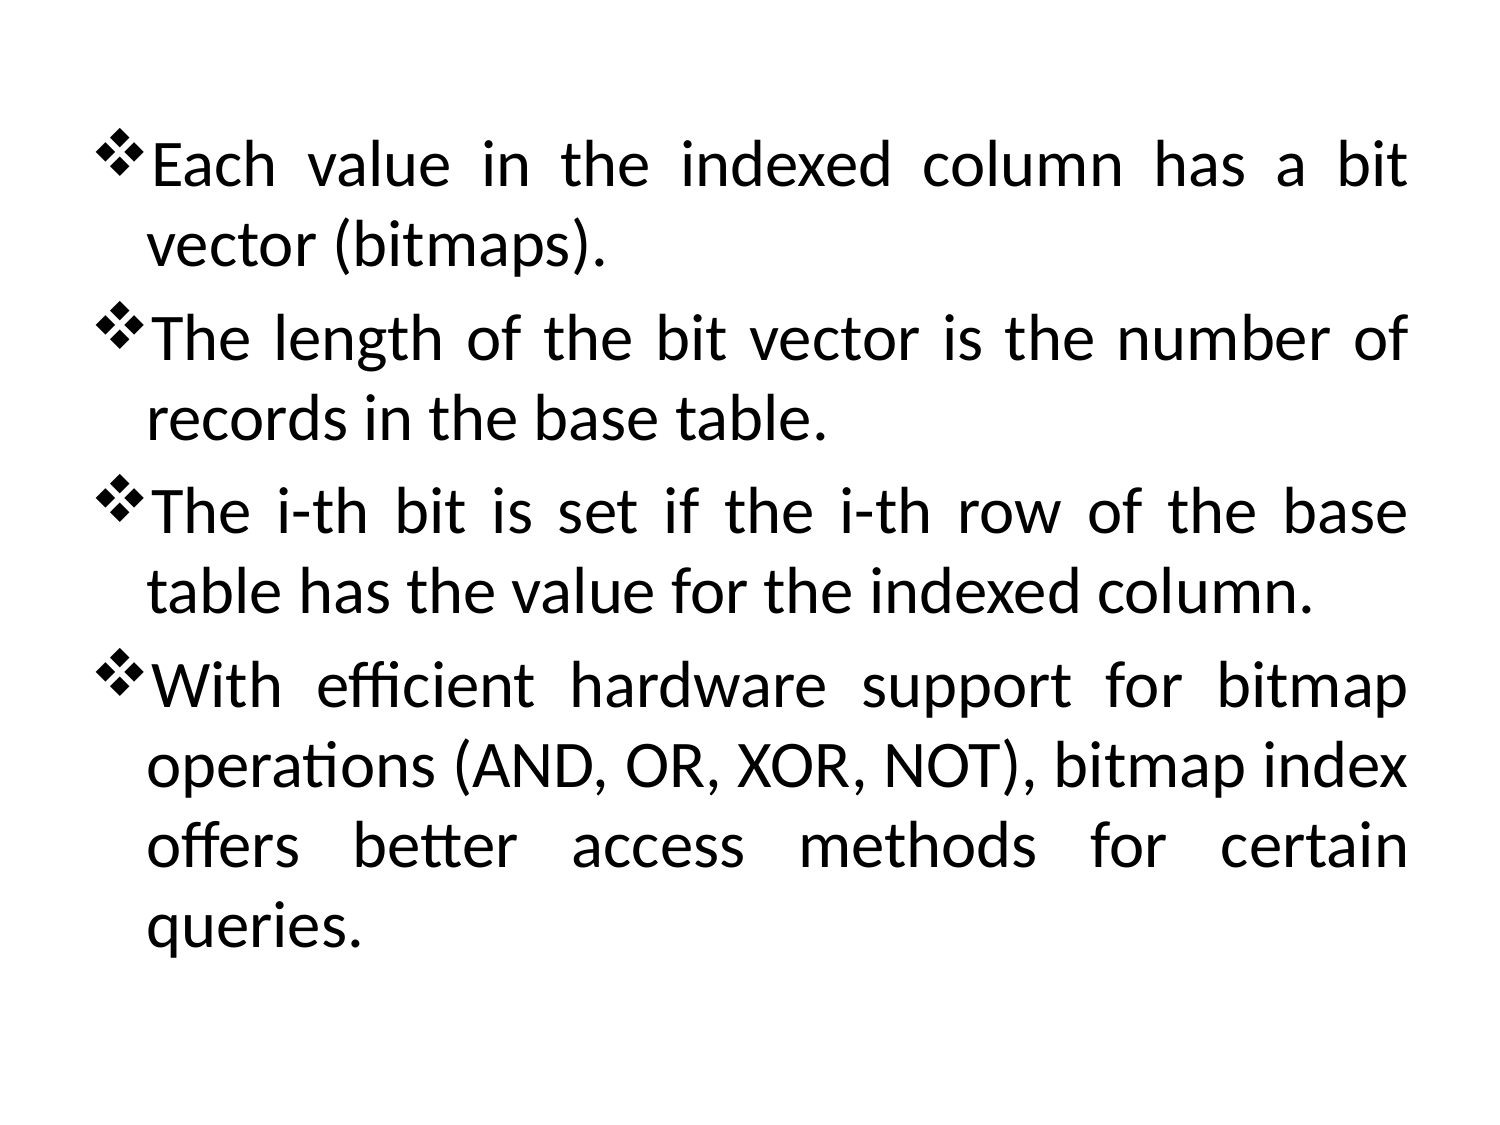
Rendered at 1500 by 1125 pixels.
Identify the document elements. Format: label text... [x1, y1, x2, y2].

list Each value in the indexed column has a bit vector (bitmaps). The length of the bit vector is the number of records in the base table. The i-th bit is set if the i-th row of the base table has the value for the indexed column. With efficient hardware support for bitmap operations (AND, OR, XOR, NOT), bitmap index offers better access methods for certain queries. [75, 112, 1425, 1005]
